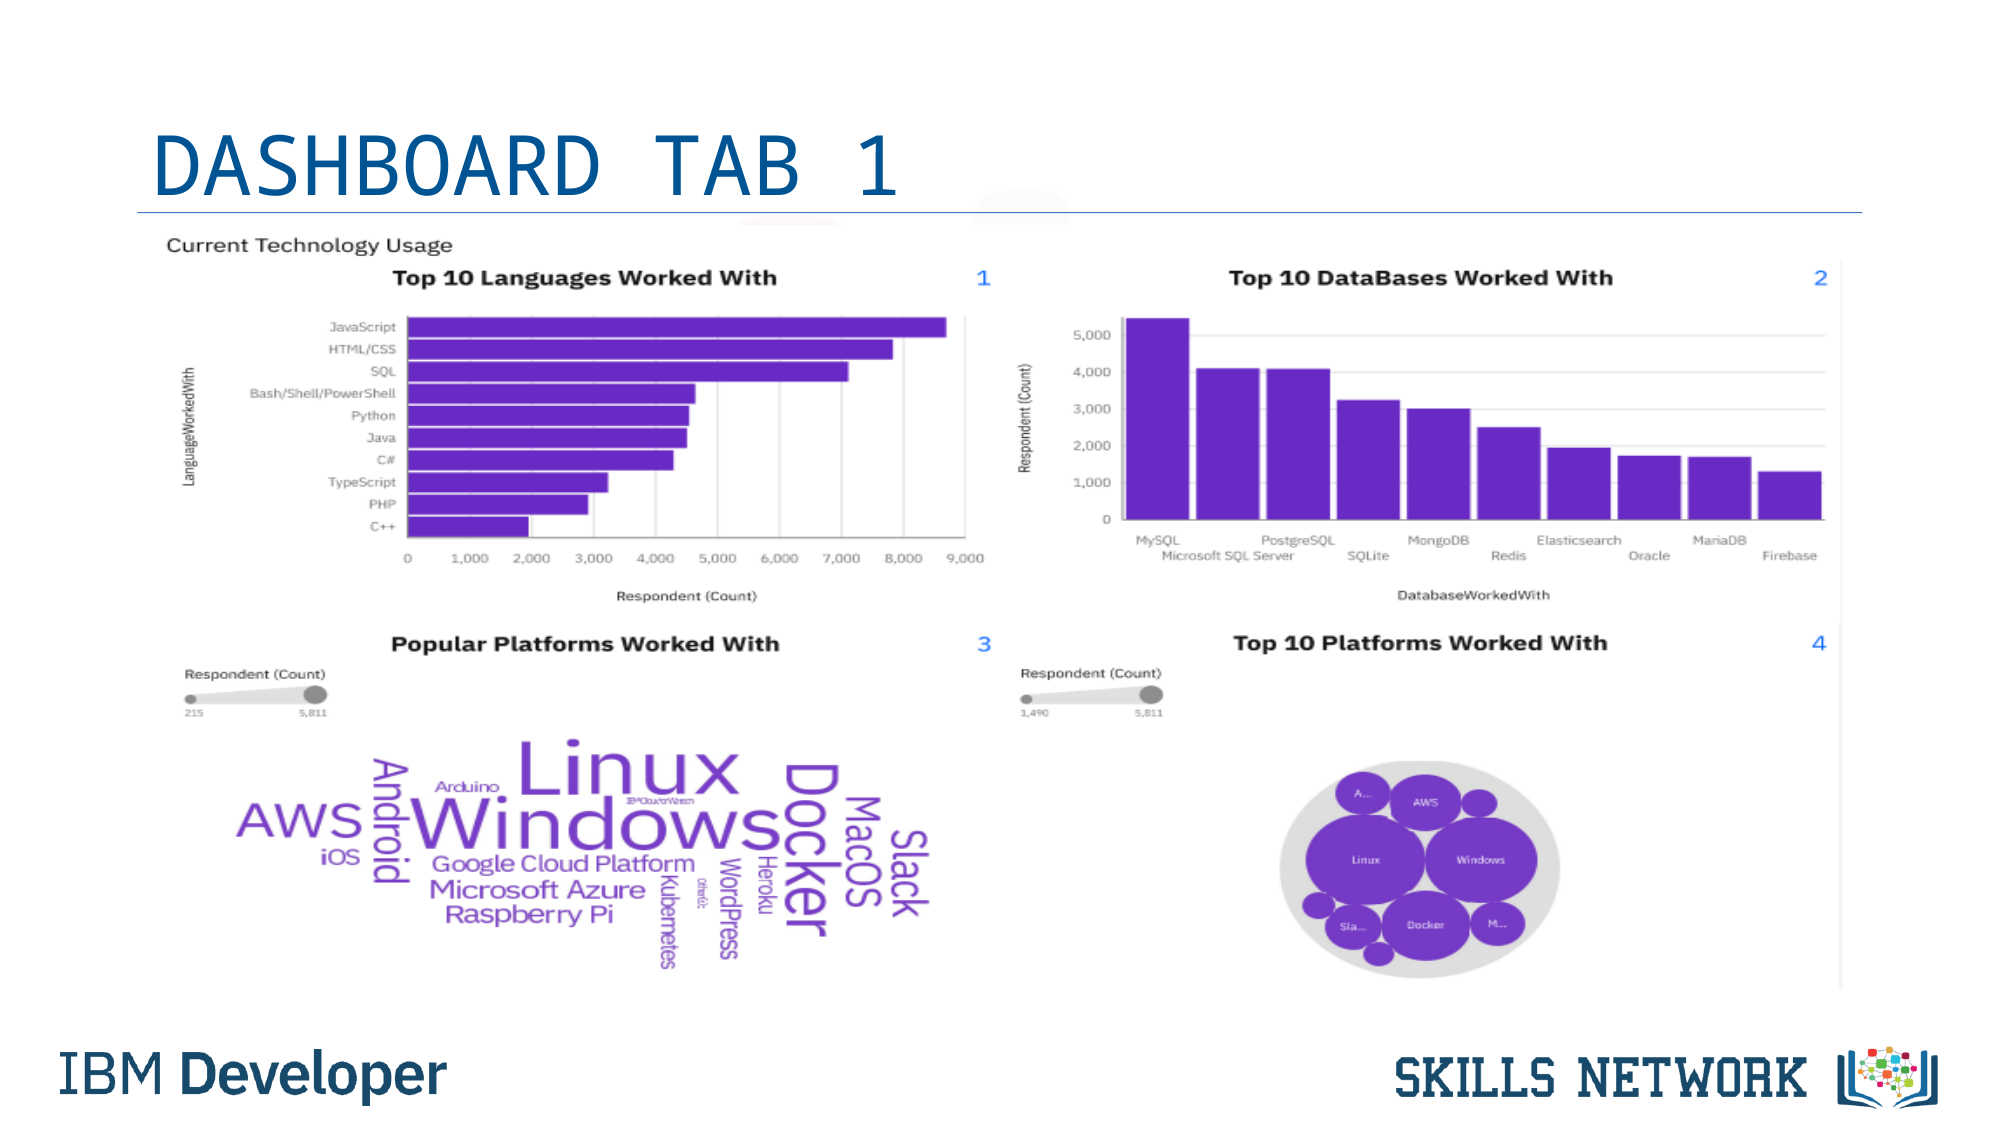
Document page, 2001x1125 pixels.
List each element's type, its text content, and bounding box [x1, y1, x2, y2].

picture [55, 1045, 459, 1108]
picture [1390, 1045, 1945, 1111]
picture [137, 225, 1888, 1034]
title DASHBOARD TAB 1 [137, 59, 1863, 225]
